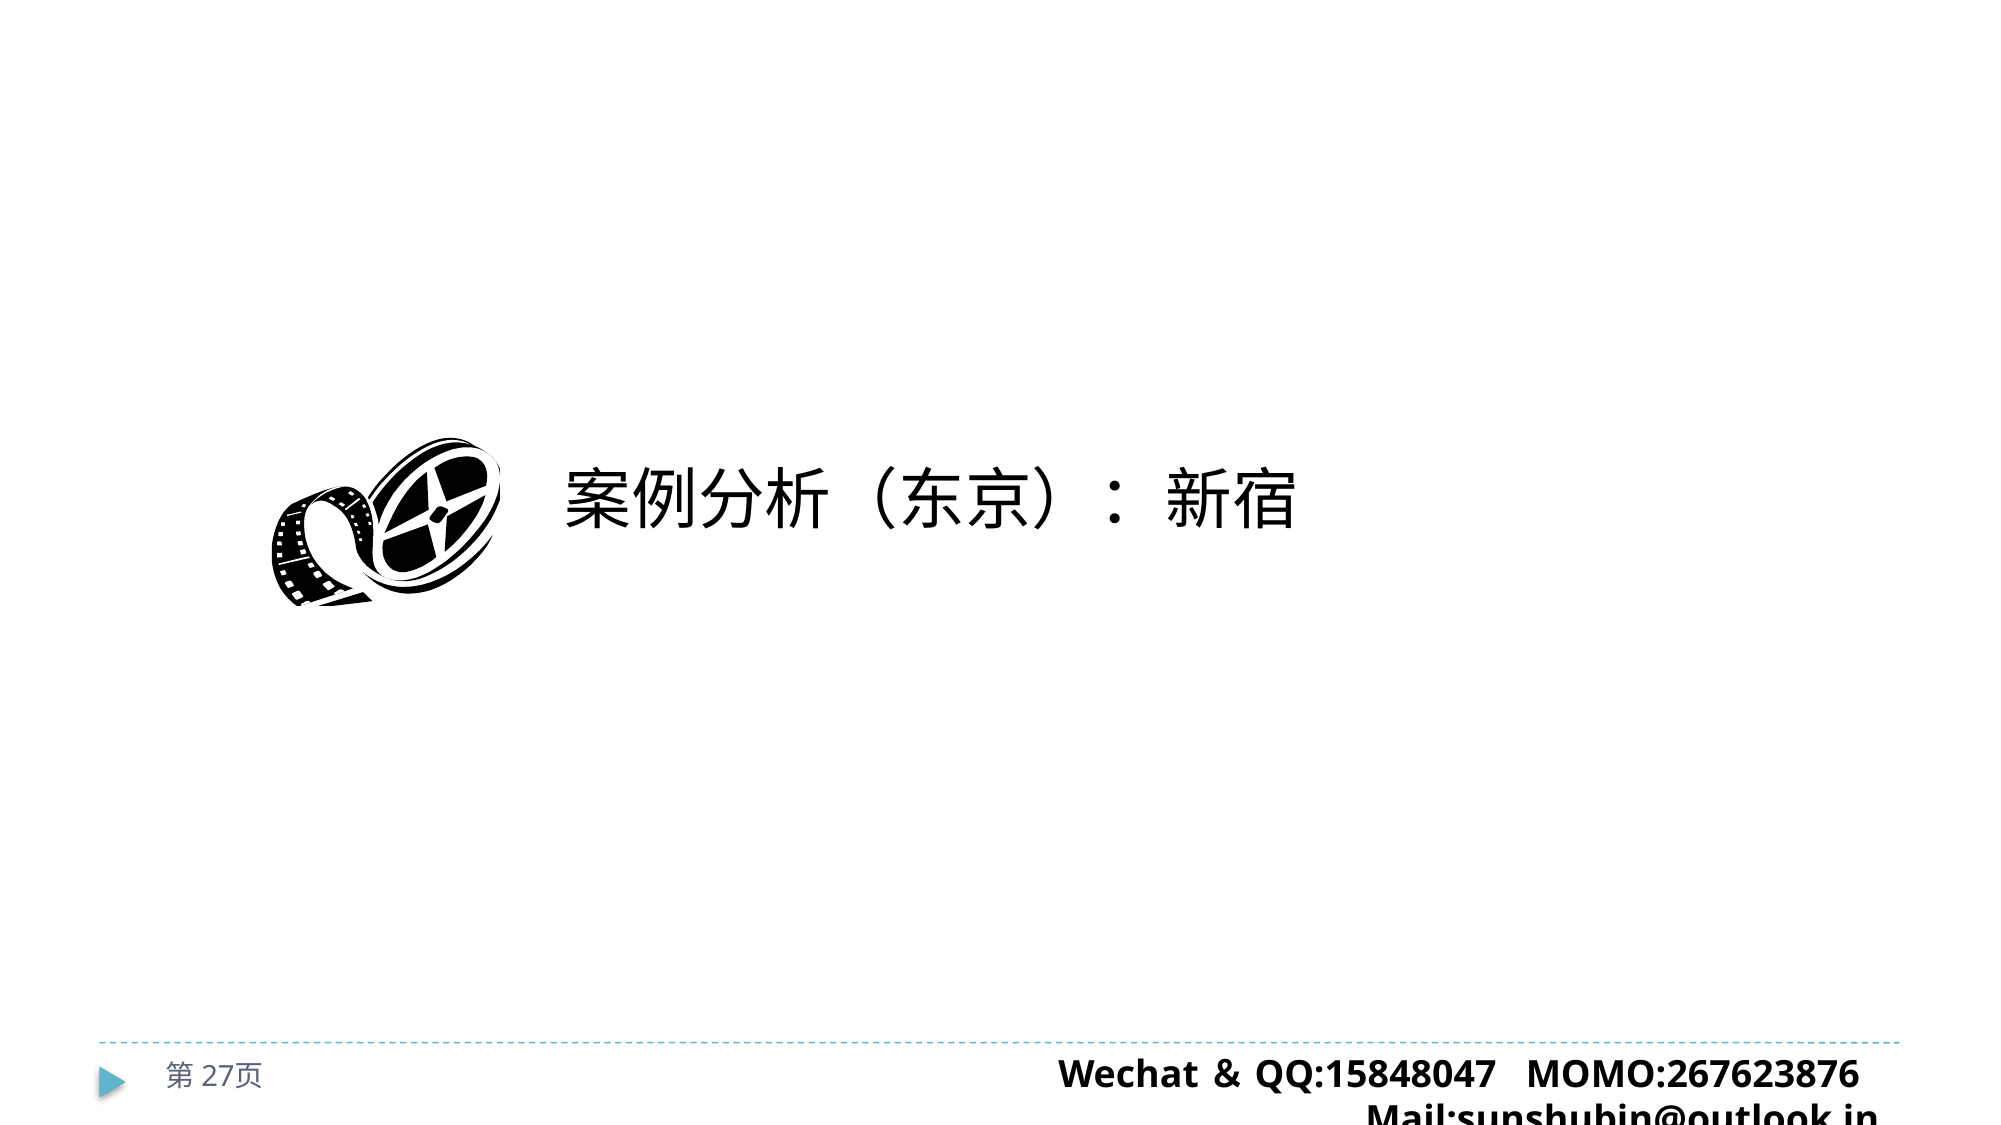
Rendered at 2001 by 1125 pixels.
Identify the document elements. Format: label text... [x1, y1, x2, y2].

slide_number 第27页 [150, 1050, 483, 1111]
list 案例分析（东京）：新宿 [549, 450, 1788, 563]
